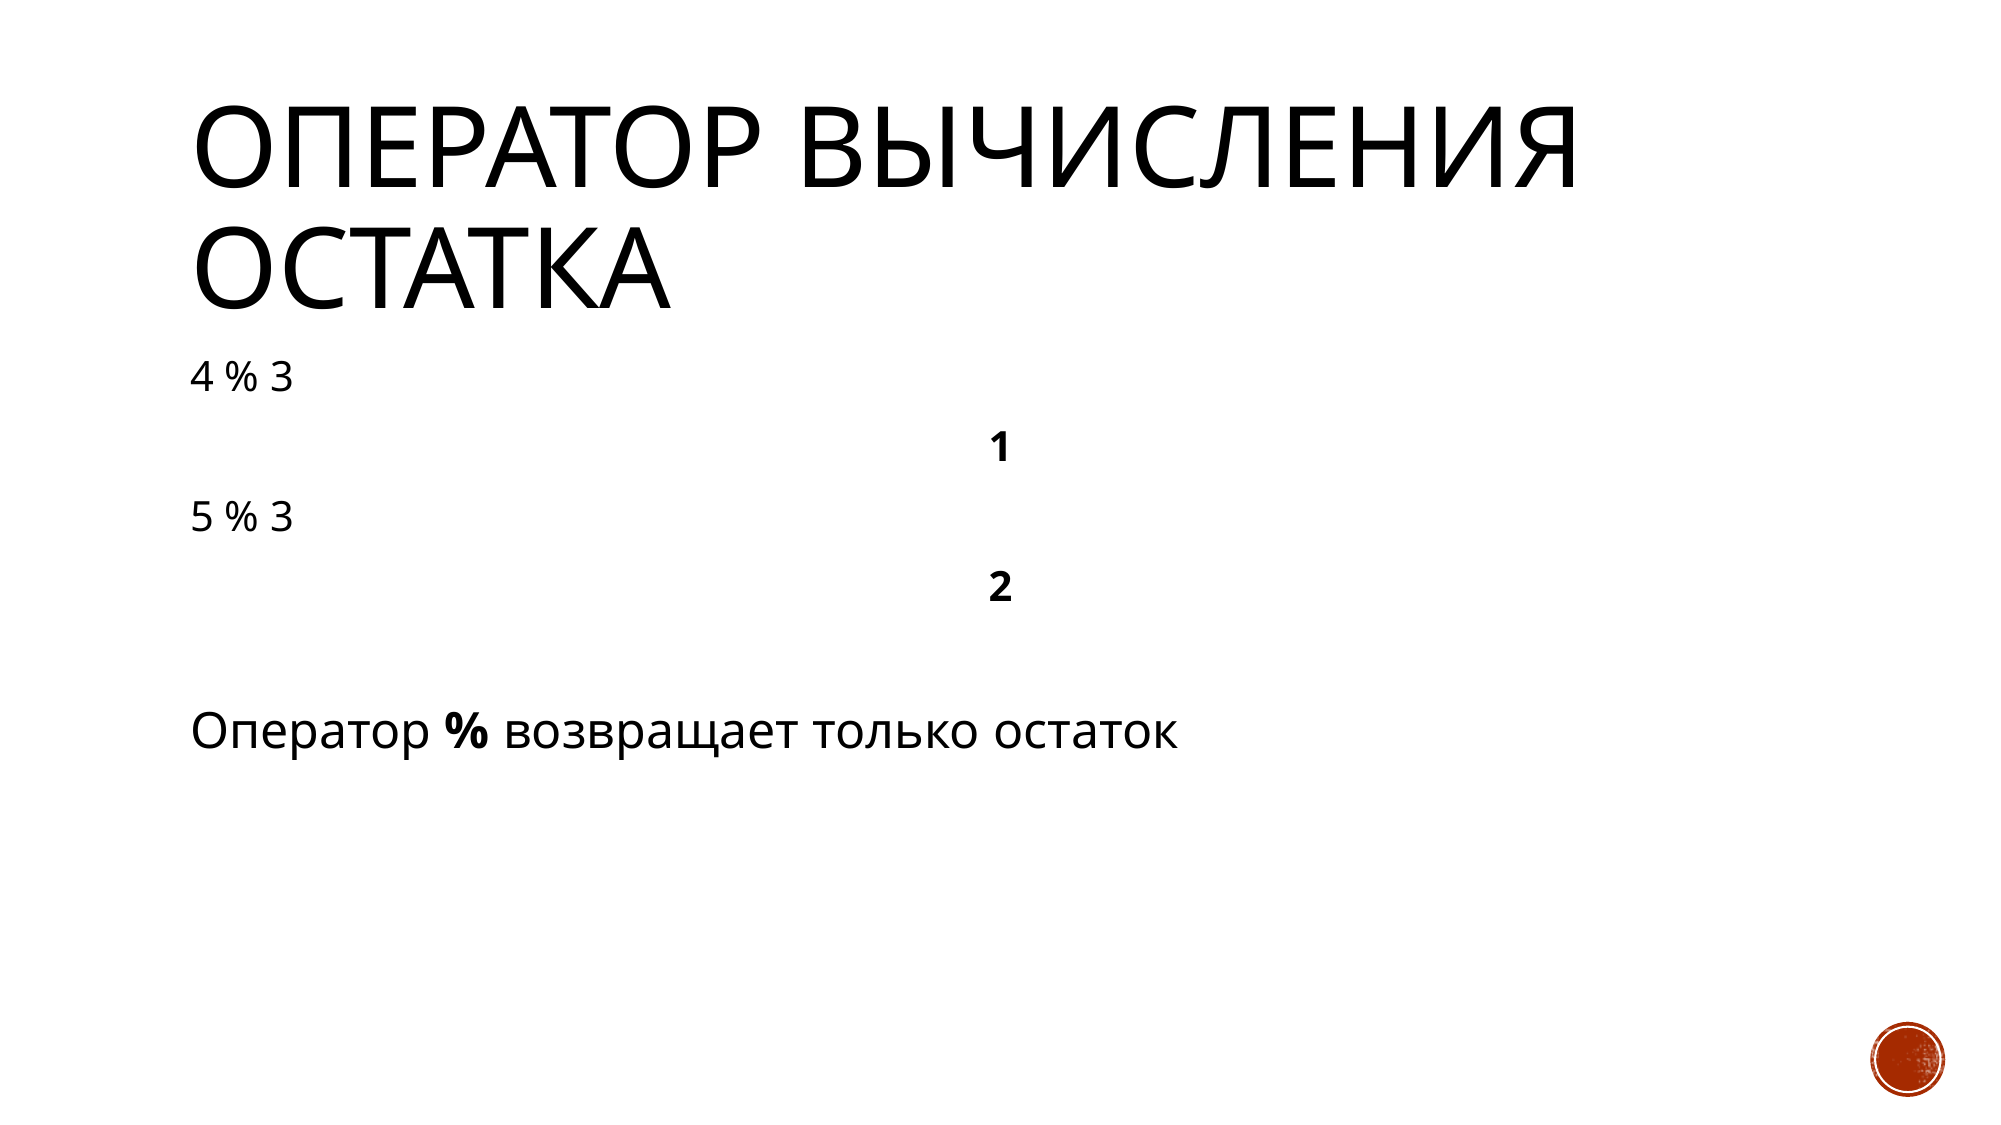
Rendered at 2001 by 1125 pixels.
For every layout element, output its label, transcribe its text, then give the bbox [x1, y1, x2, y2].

list 4 % 3 1 5 % 3 2 Оператор % возвращает только остаток [175, 348, 1826, 1013]
title Оператор вычисления остатка [175, 79, 1826, 344]
